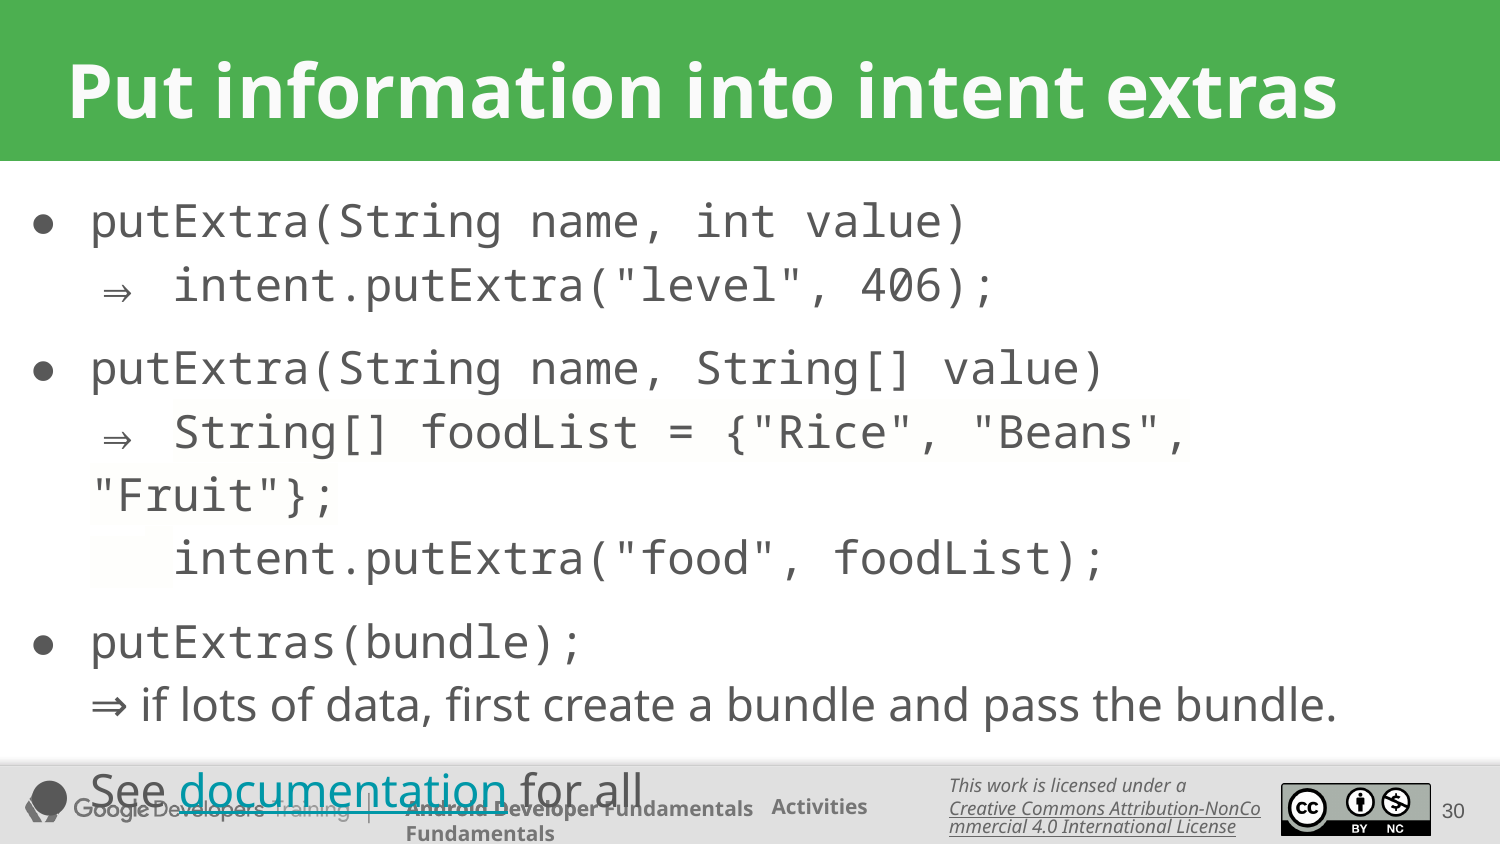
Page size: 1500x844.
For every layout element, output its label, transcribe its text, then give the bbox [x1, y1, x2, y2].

list putExtra(String name, int value) ⇒ intent.putExtra("level", 406); putExtra(String name, String[] value) ⇒ String[] foodList = {"Rice", "Beans", "Fruit"}; intent.putExtra("food", foodList); putExtras(bundle); ⇒ if lots of data, first create a bundle and pass the bundle. See documentation for all [0, 168, 1473, 752]
picture [0, 161, 1500, 844]
title Put information into intent extras [51, 28, 1449, 122]
slide_number ‹#› [1389, 777, 1480, 842]
